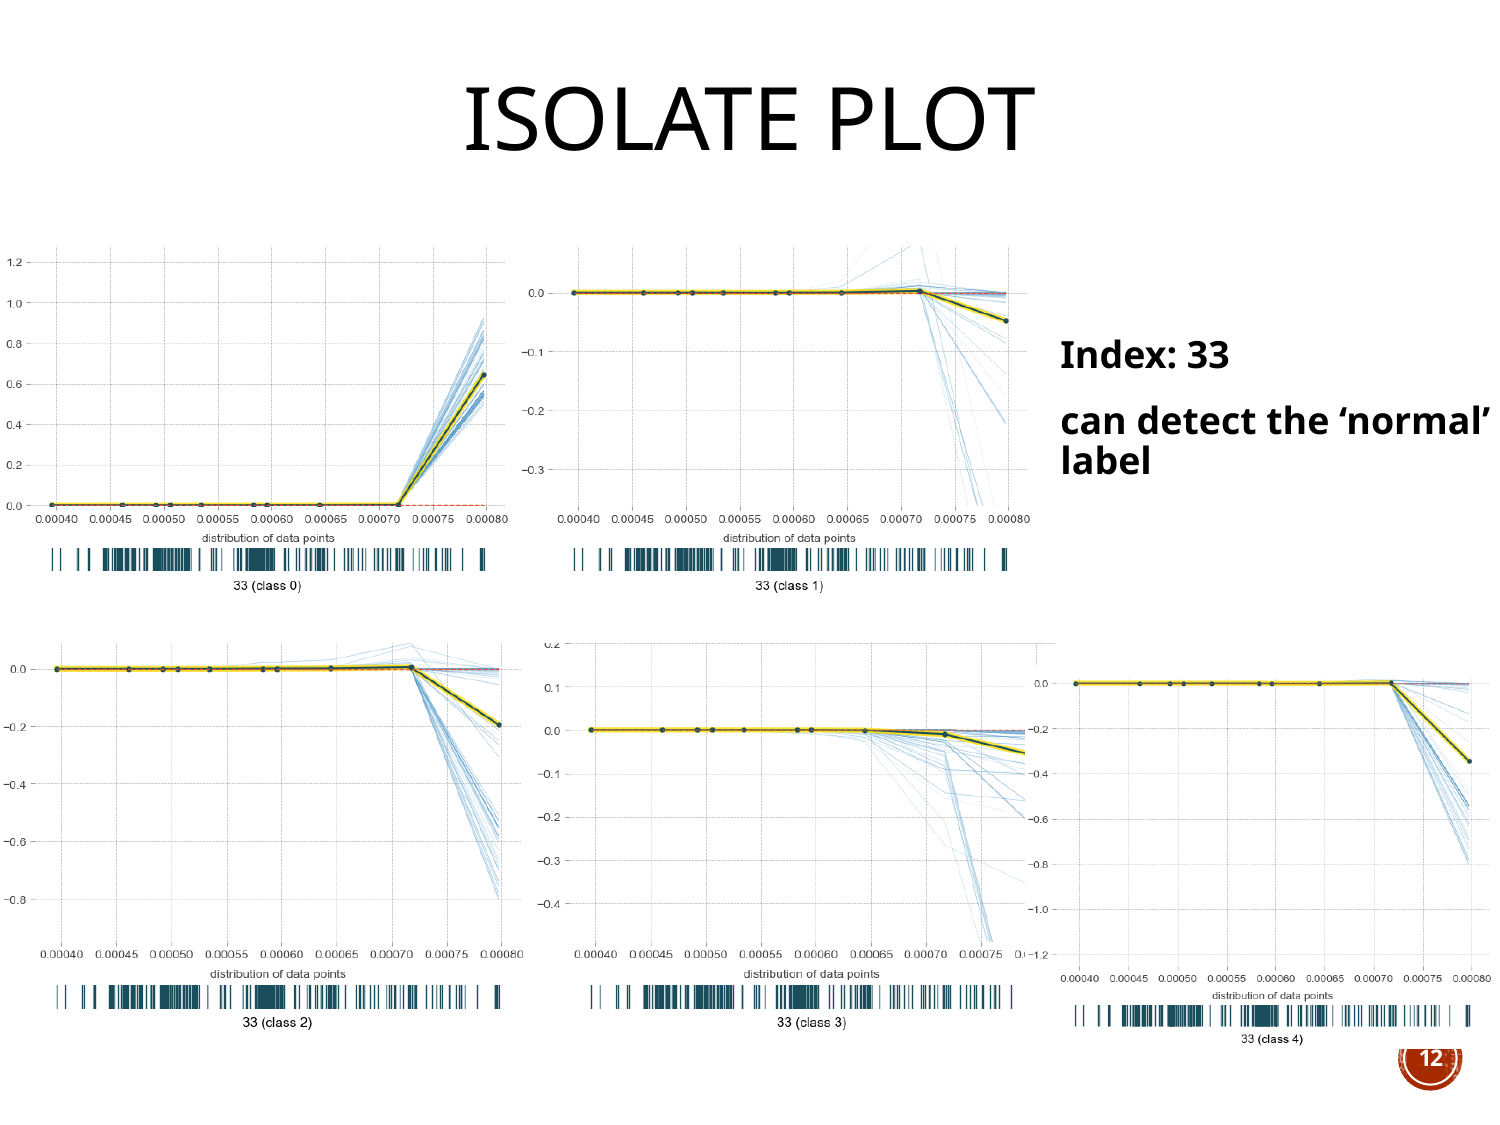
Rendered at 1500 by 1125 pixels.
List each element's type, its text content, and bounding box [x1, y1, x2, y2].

slide_number 12 [1391, 1049, 1471, 1089]
list Index: 33 can detect the ‘normal’ label [1045, 328, 1500, 518]
title Isolate plot [112, 46, 1388, 199]
picture [0, 246, 1037, 606]
picture [0, 643, 1500, 1049]
